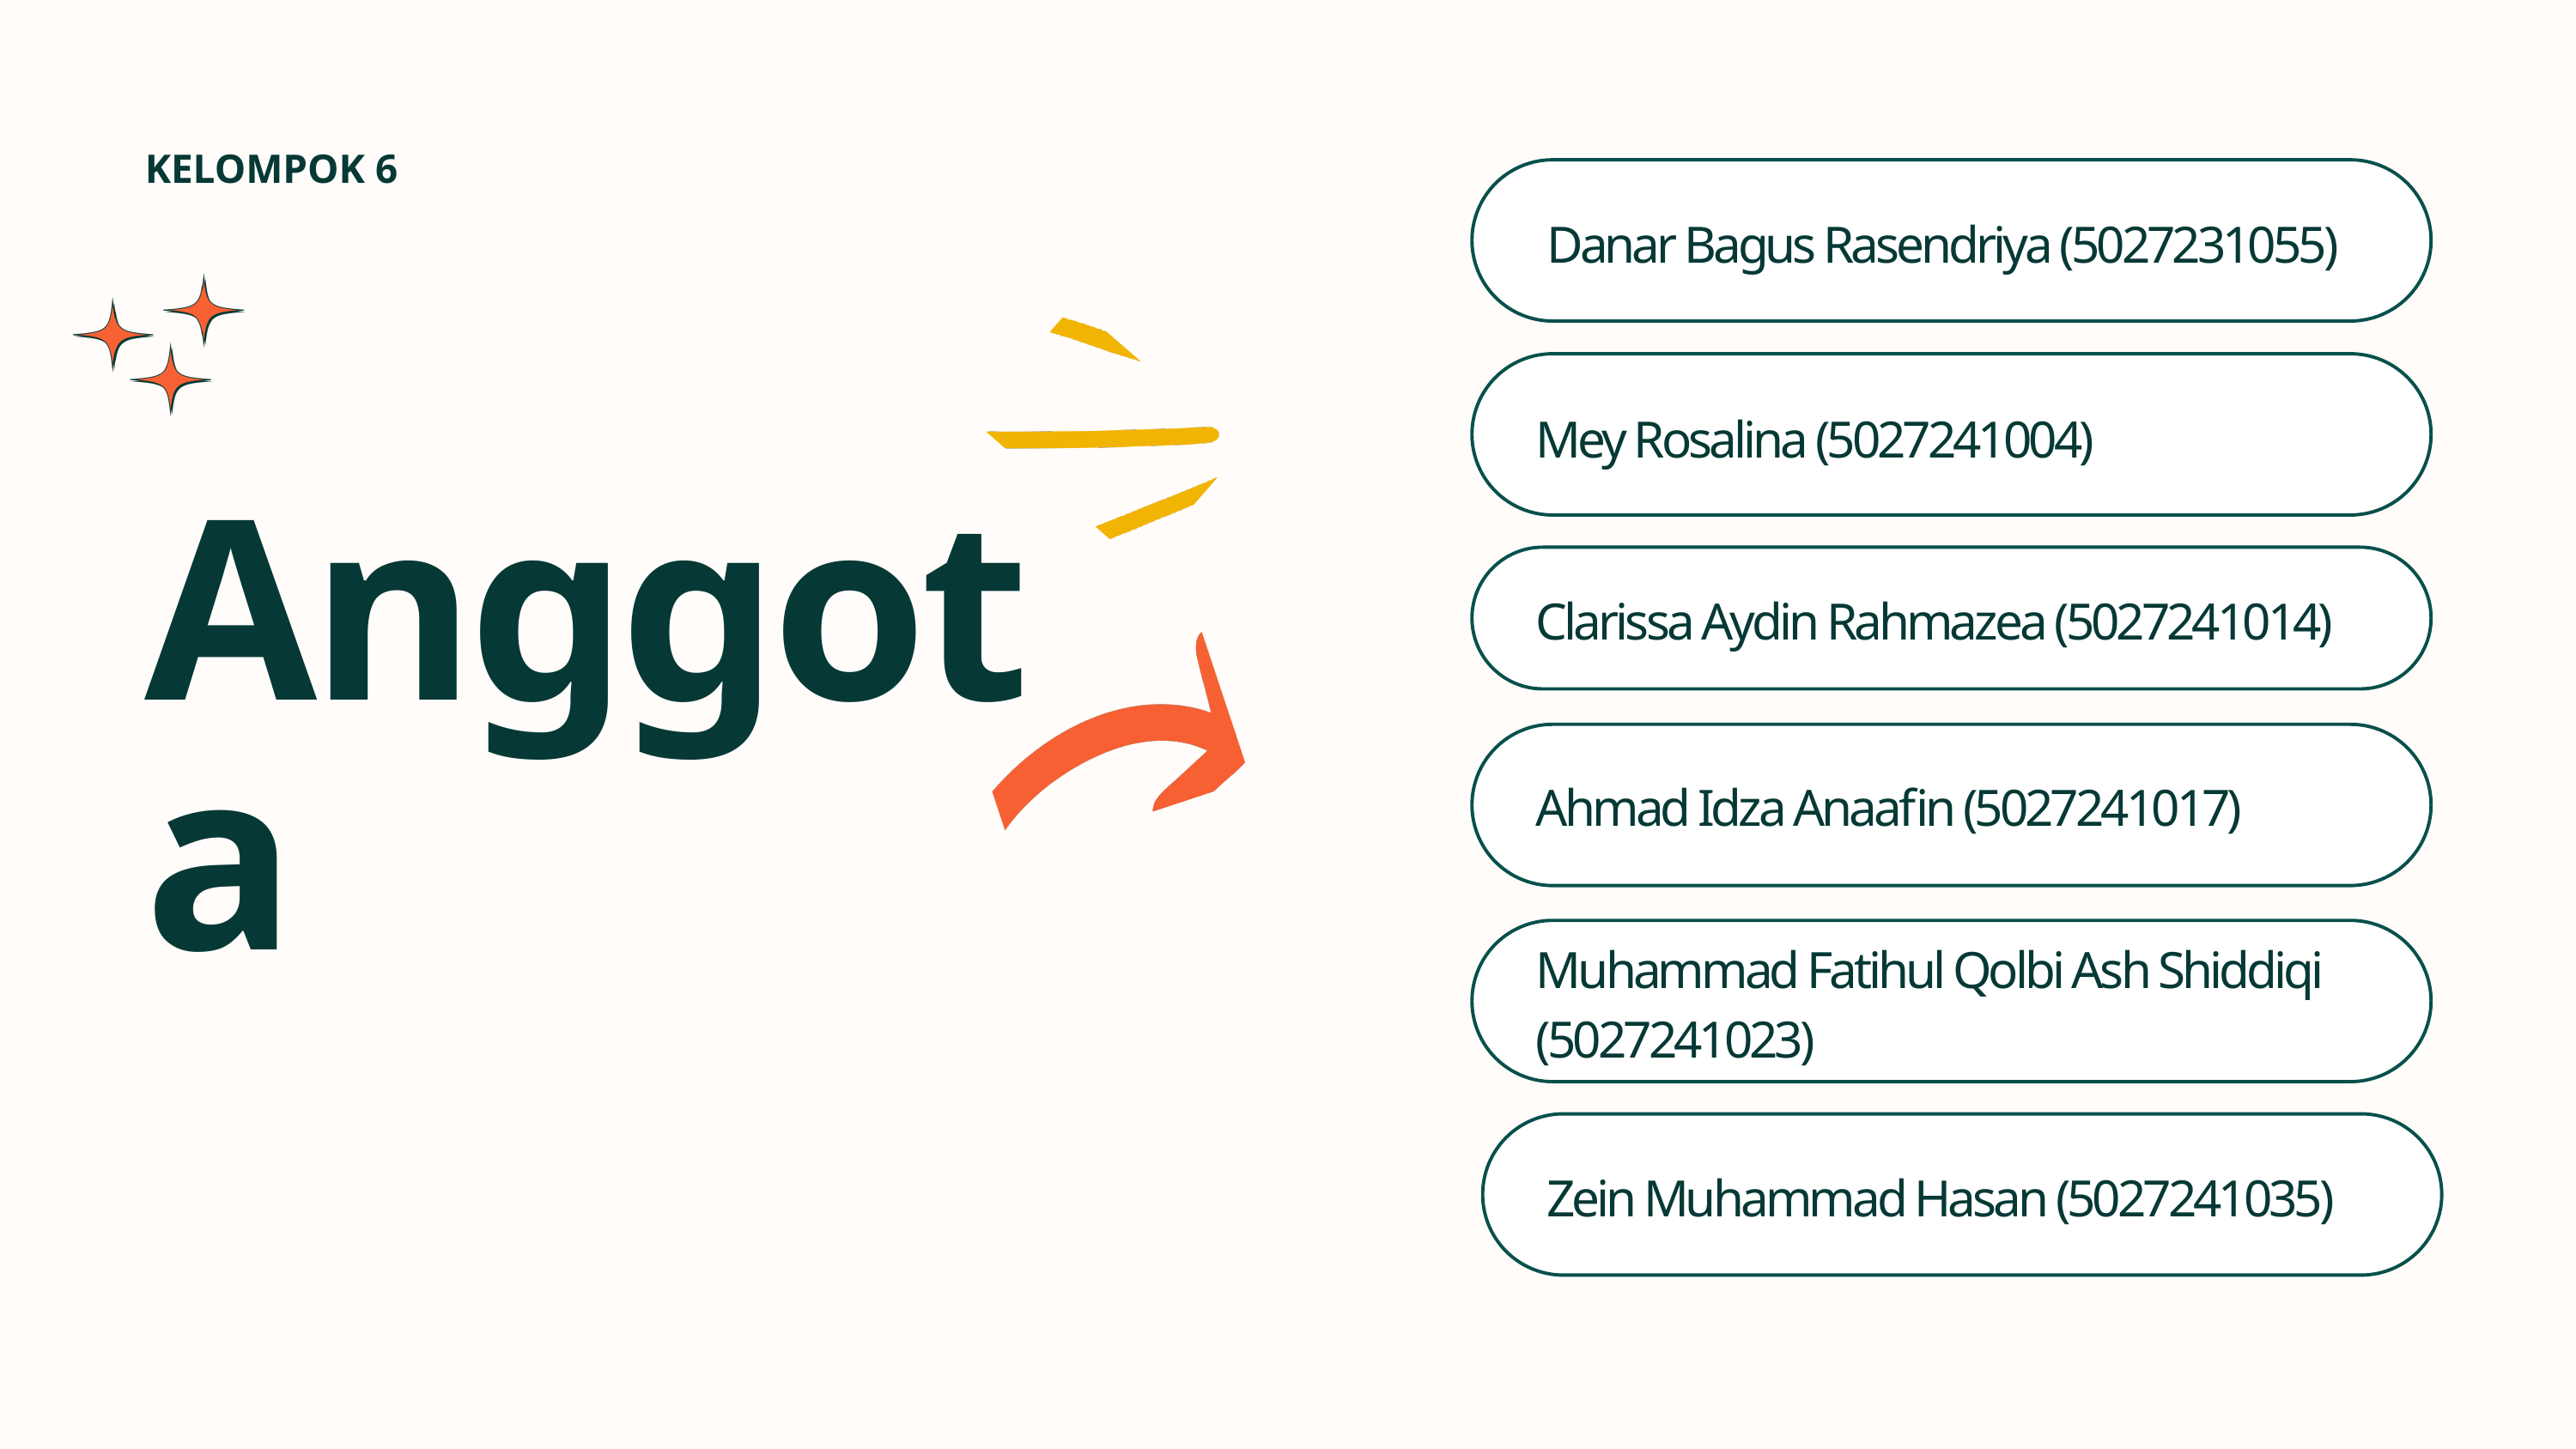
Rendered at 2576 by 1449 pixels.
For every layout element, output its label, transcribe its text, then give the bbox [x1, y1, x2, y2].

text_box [1471, 159, 2432, 322]
text_box KELOMPOK 6 [144, 147, 672, 191]
text_box Anggota [144, 499, 1153, 1000]
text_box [1471, 919, 2432, 1082]
text_box [72, 272, 246, 417]
text_box [973, 303, 1242, 552]
text_box [1153, 628, 1251, 812]
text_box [1471, 547, 2432, 689]
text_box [1482, 1113, 2442, 1276]
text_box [1471, 724, 2432, 886]
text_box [1471, 353, 2432, 516]
